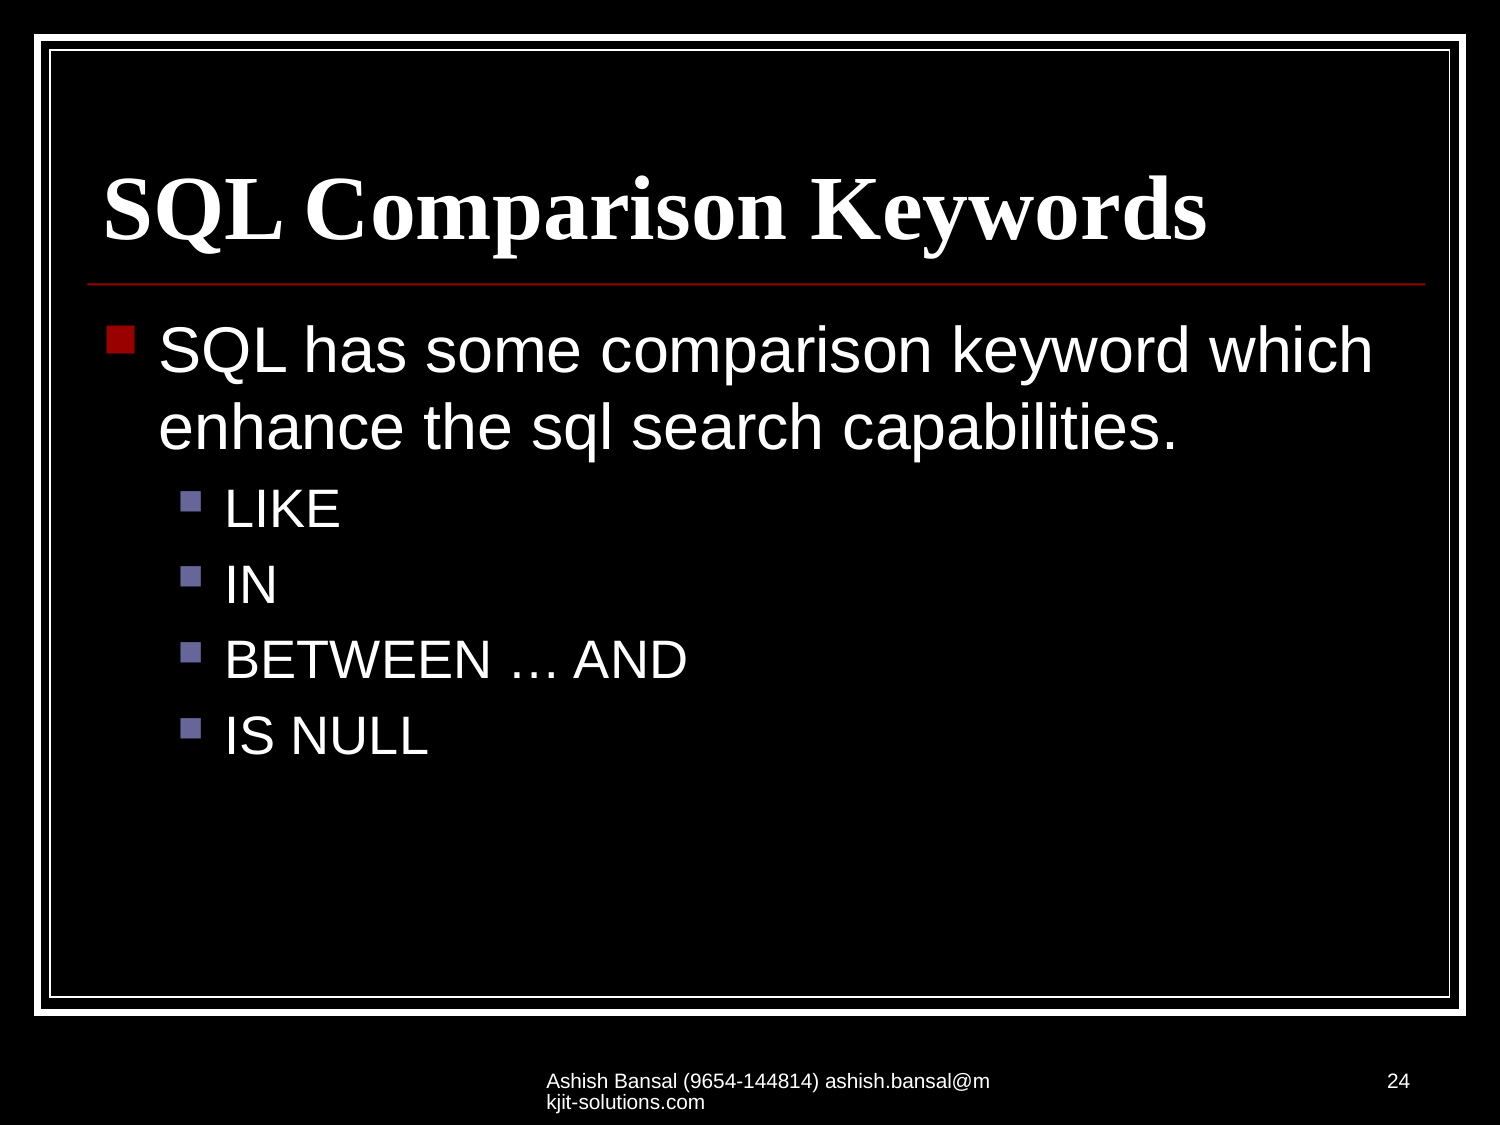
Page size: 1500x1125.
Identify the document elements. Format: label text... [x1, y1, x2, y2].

list SQL has some comparison keyword which enhance the sql search capabilities. LIKE IN BETWEEN … AND IS NULL [87, 299, 1426, 963]
slide_number 24 [1112, 1024, 1426, 1101]
title SQL Comparison Keywords [87, 77, 1426, 266]
footer Ashish Bansal (9654-144814) ashish.bansal@mkjit-solutions.com [530, 1024, 1007, 1101]
